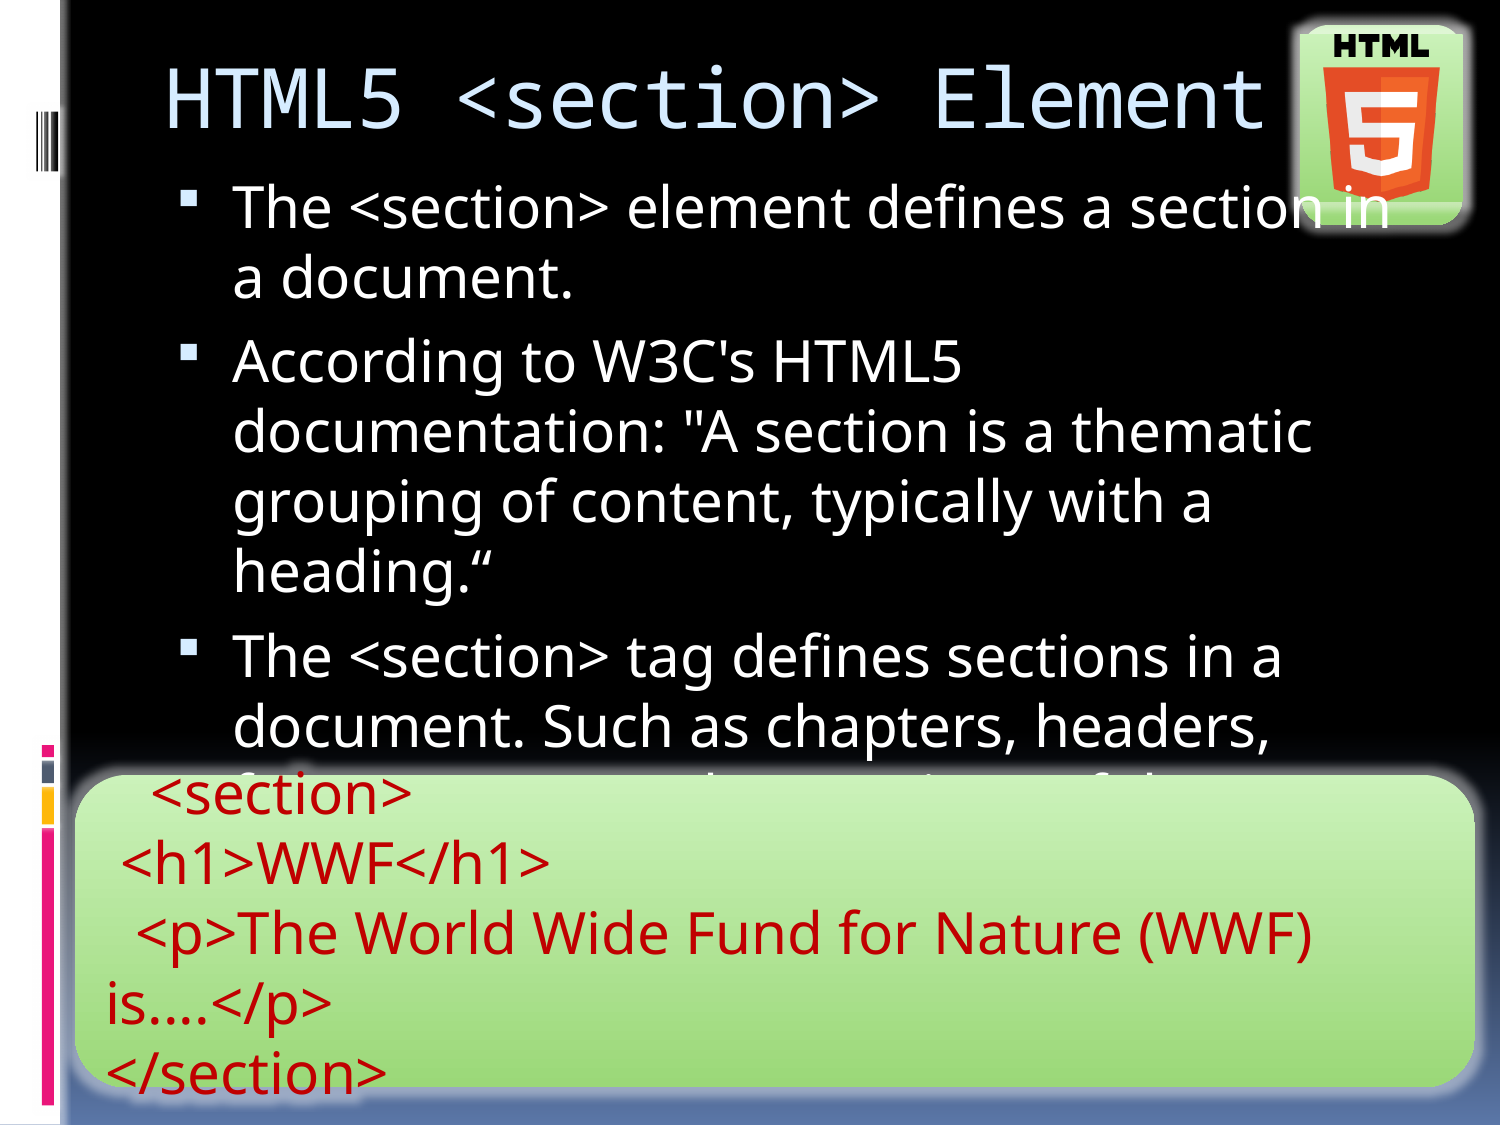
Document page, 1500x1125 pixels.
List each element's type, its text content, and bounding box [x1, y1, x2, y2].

picture [1299, 34, 1463, 202]
title HTML5 <section> Element [150, 37, 1425, 162]
text_box <section> <h1>WWF</h1> <p>The World Wide Fund for Nature (WWF) is....</p> </section> [75, 774, 1476, 1088]
list The <section> element defines a section in a document. According to W3C's HTML5 documentation: "A section is a thematic grouping of content, typically with a heading.“ The <section> tag defines sections in a document. Such as chapters, headers, footers, or any other sections of the document. [150, 162, 1425, 760]
